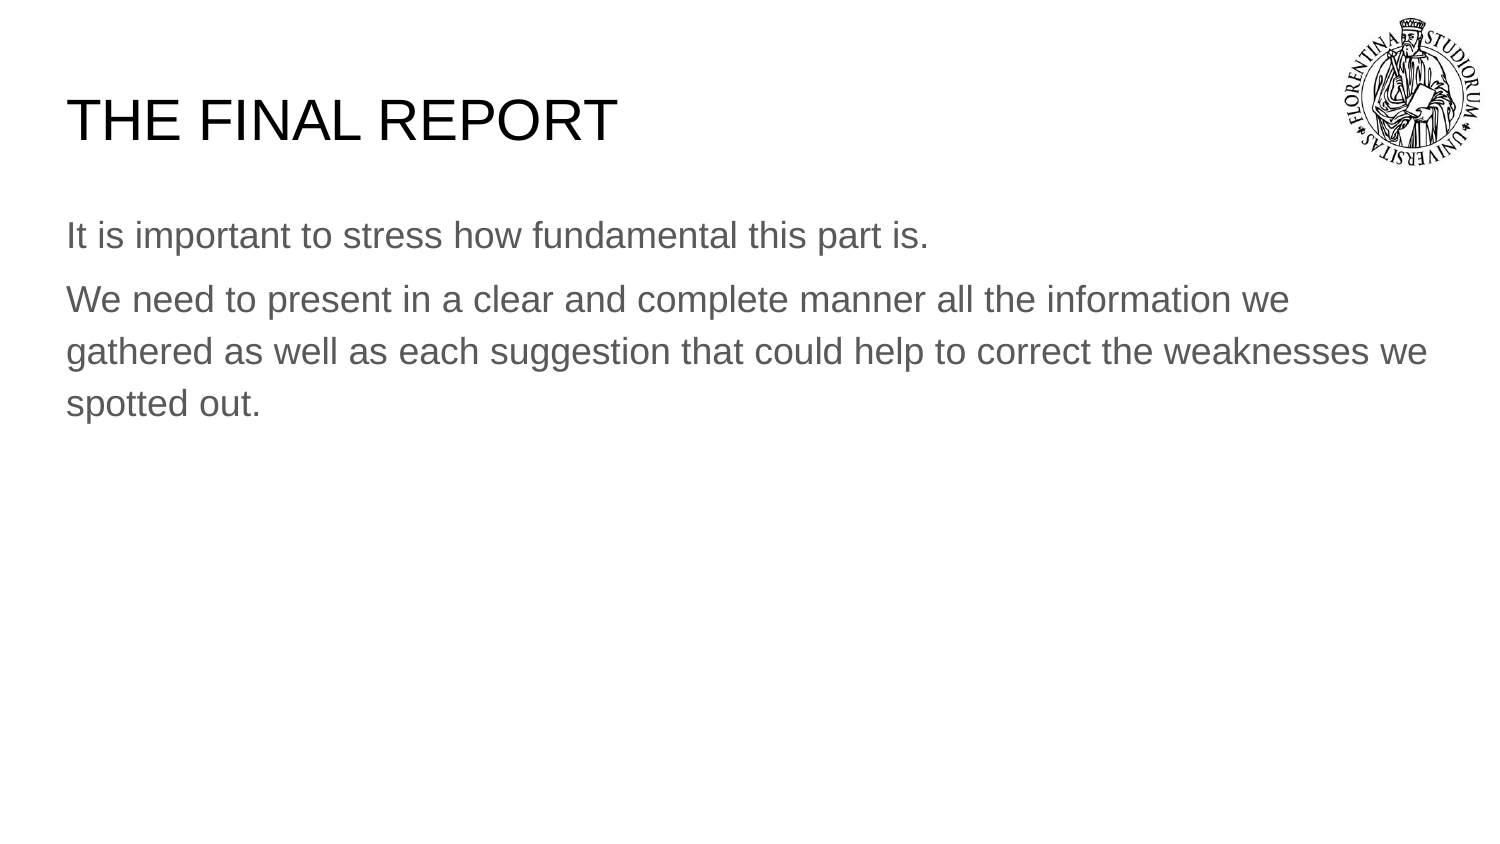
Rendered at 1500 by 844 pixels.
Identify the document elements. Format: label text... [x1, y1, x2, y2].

list It is important to stress how fundamental this part is. We need to present in a clear and complete manner all the information we gathered as well as each suggestion that could help to correct the weaknesses we spotted out. [51, 189, 1449, 750]
picture [1338, 11, 1485, 169]
title THE FINAL REPORT [51, 72, 1333, 167]
